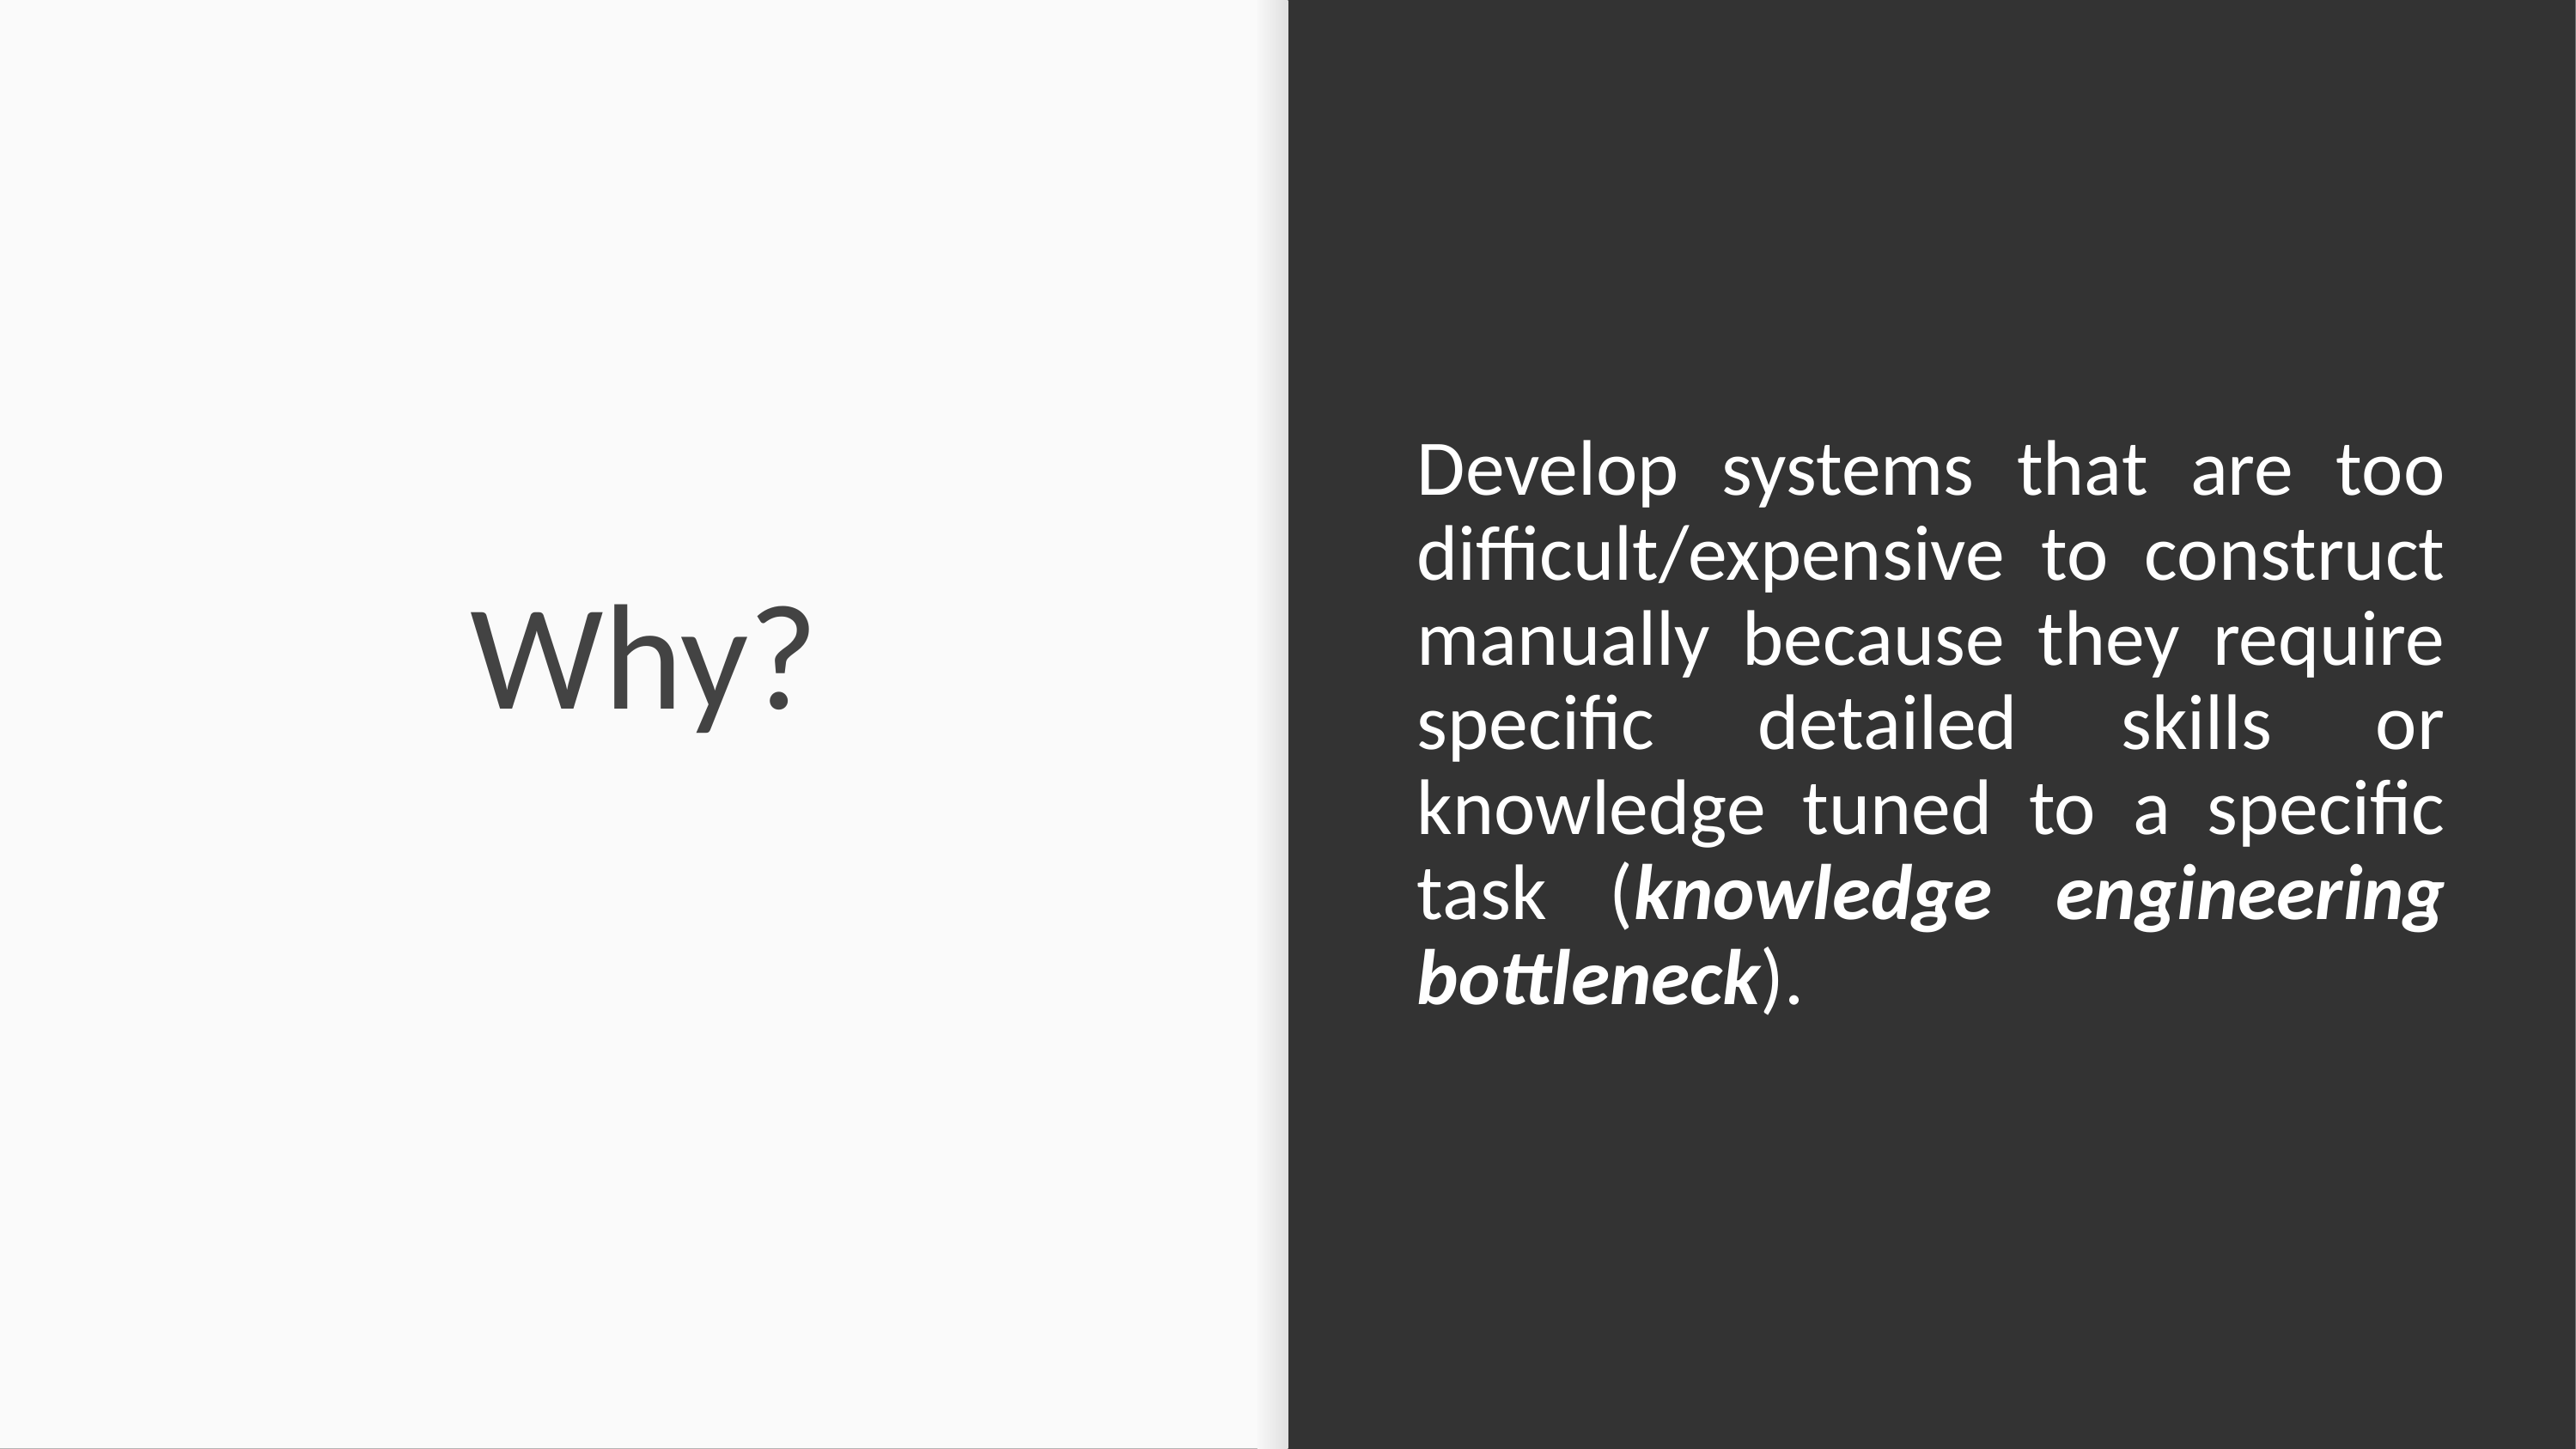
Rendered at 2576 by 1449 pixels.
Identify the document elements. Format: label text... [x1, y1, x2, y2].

title Why? [75, 347, 1215, 765]
list Develop systems that are too difficult/expensive to construct manually because they require specific detailed skills or knowledge tuned to a specific task (knowledge engineering bottleneck). [1391, 204, 2473, 1245]
